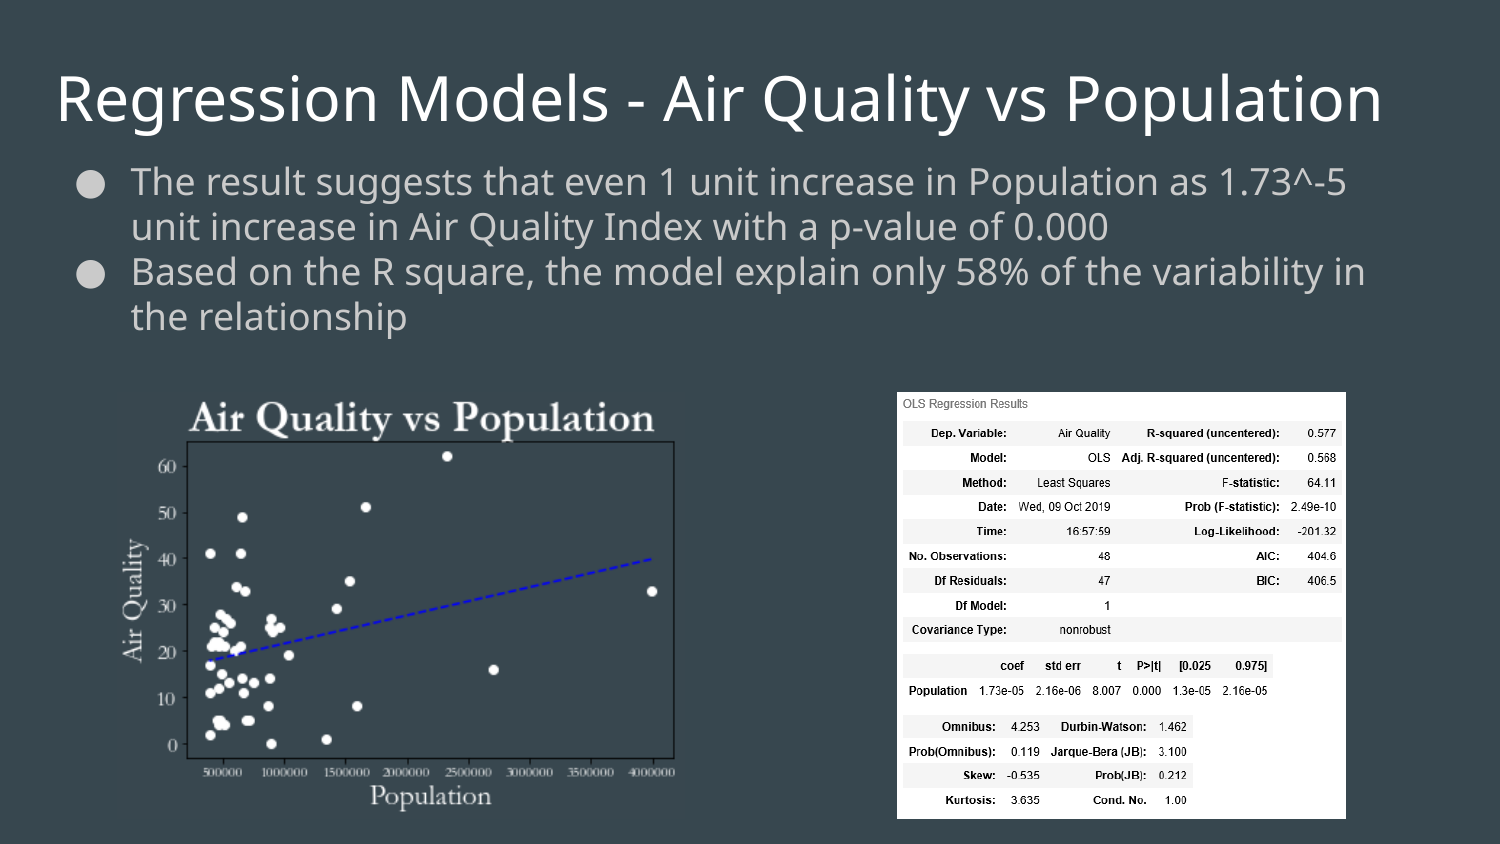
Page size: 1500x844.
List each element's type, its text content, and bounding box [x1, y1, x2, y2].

picture [897, 392, 1346, 819]
list The result suggests that even 1 unit increase in Population as 1.73^-5 unit increase in Air Quality Index with a p-value of 0.000 Based on the R square, the model explain only 58% of the variability in the relationship [40, 142, 1439, 368]
title Regression Models - Air Quality vs Population [40, 44, 1439, 139]
picture [117, 392, 685, 819]
